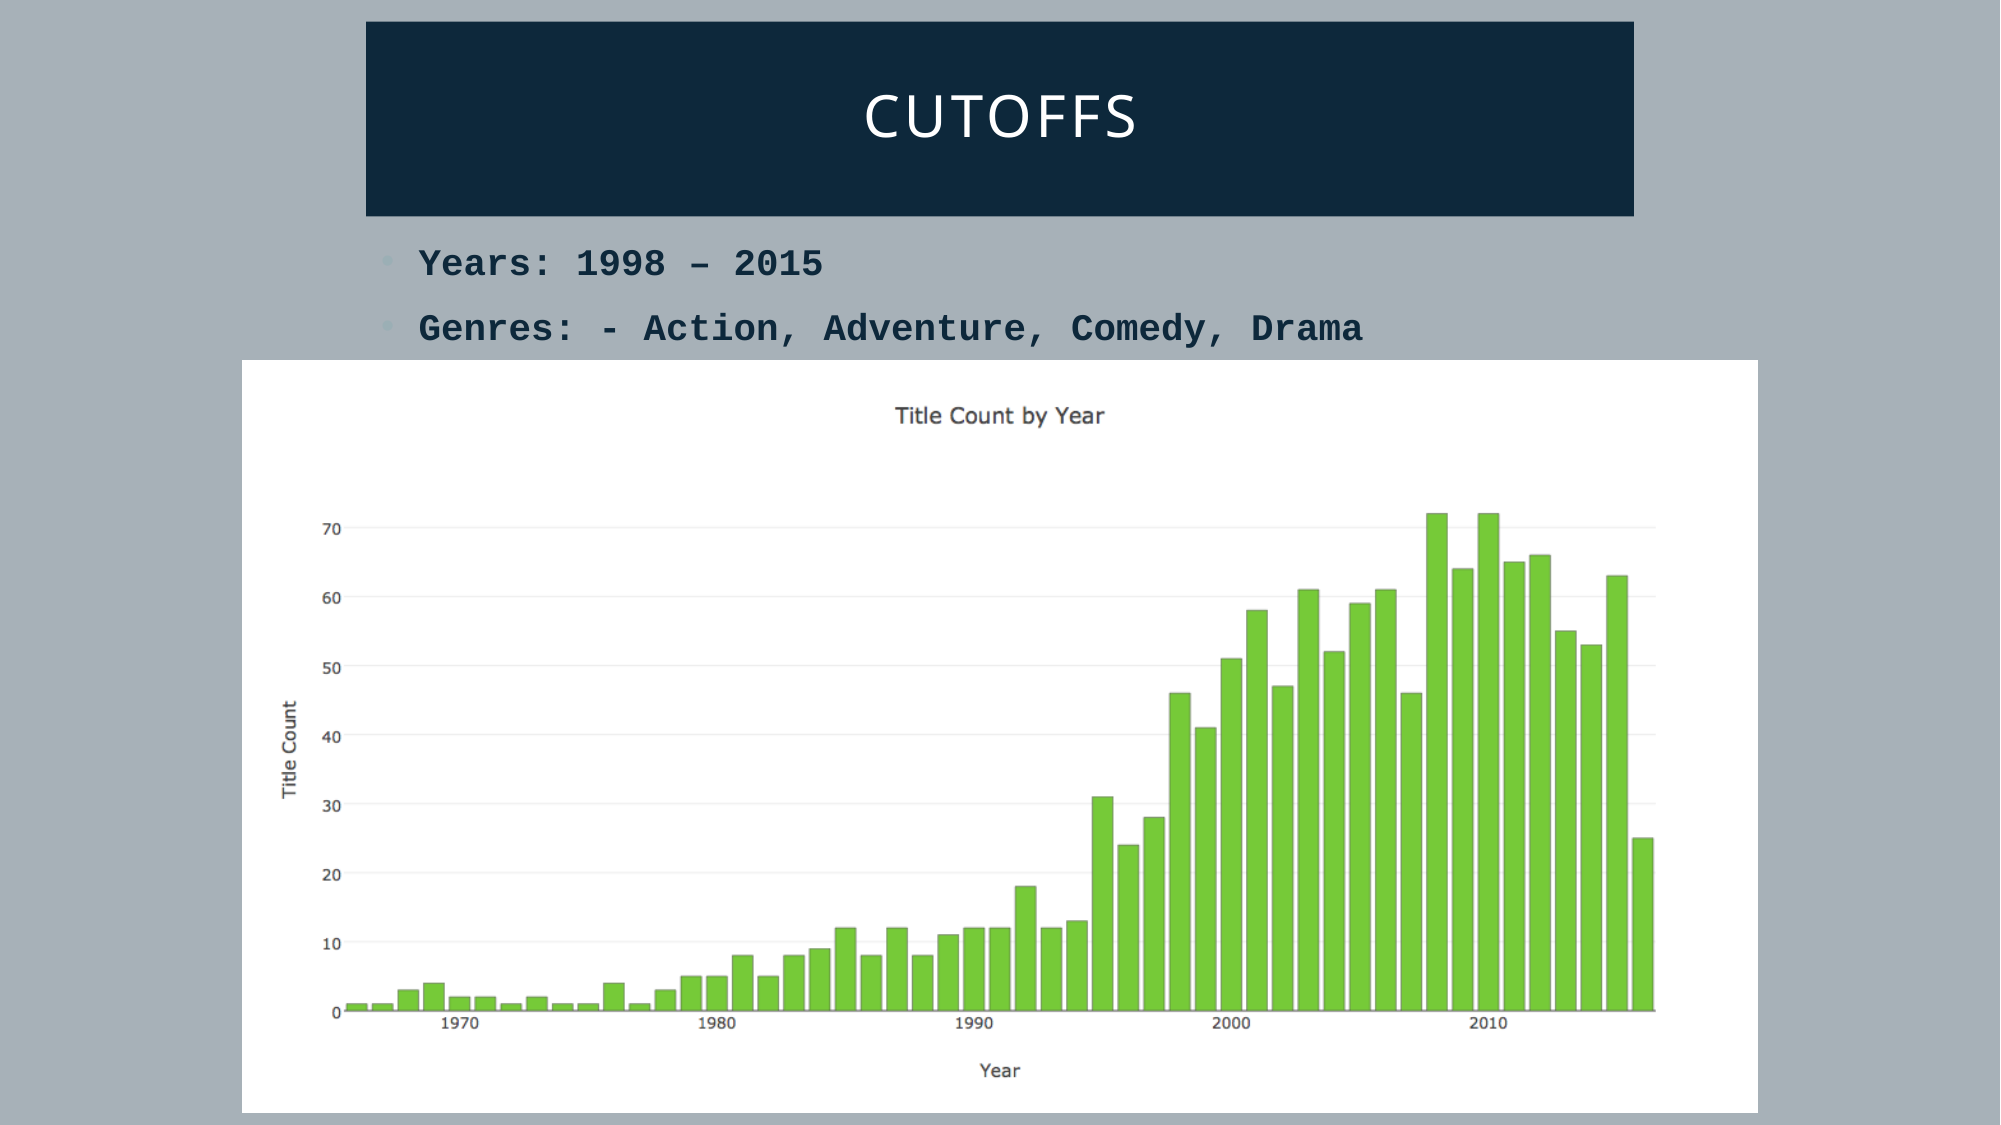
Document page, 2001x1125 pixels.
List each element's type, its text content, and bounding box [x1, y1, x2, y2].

title Cutoffs [363, 19, 1637, 219]
picture [242, 360, 1758, 1113]
list Years: 1998 – 2015 Genres: - Action, Adventure, Comedy, Drama [366, 230, 1634, 360]
